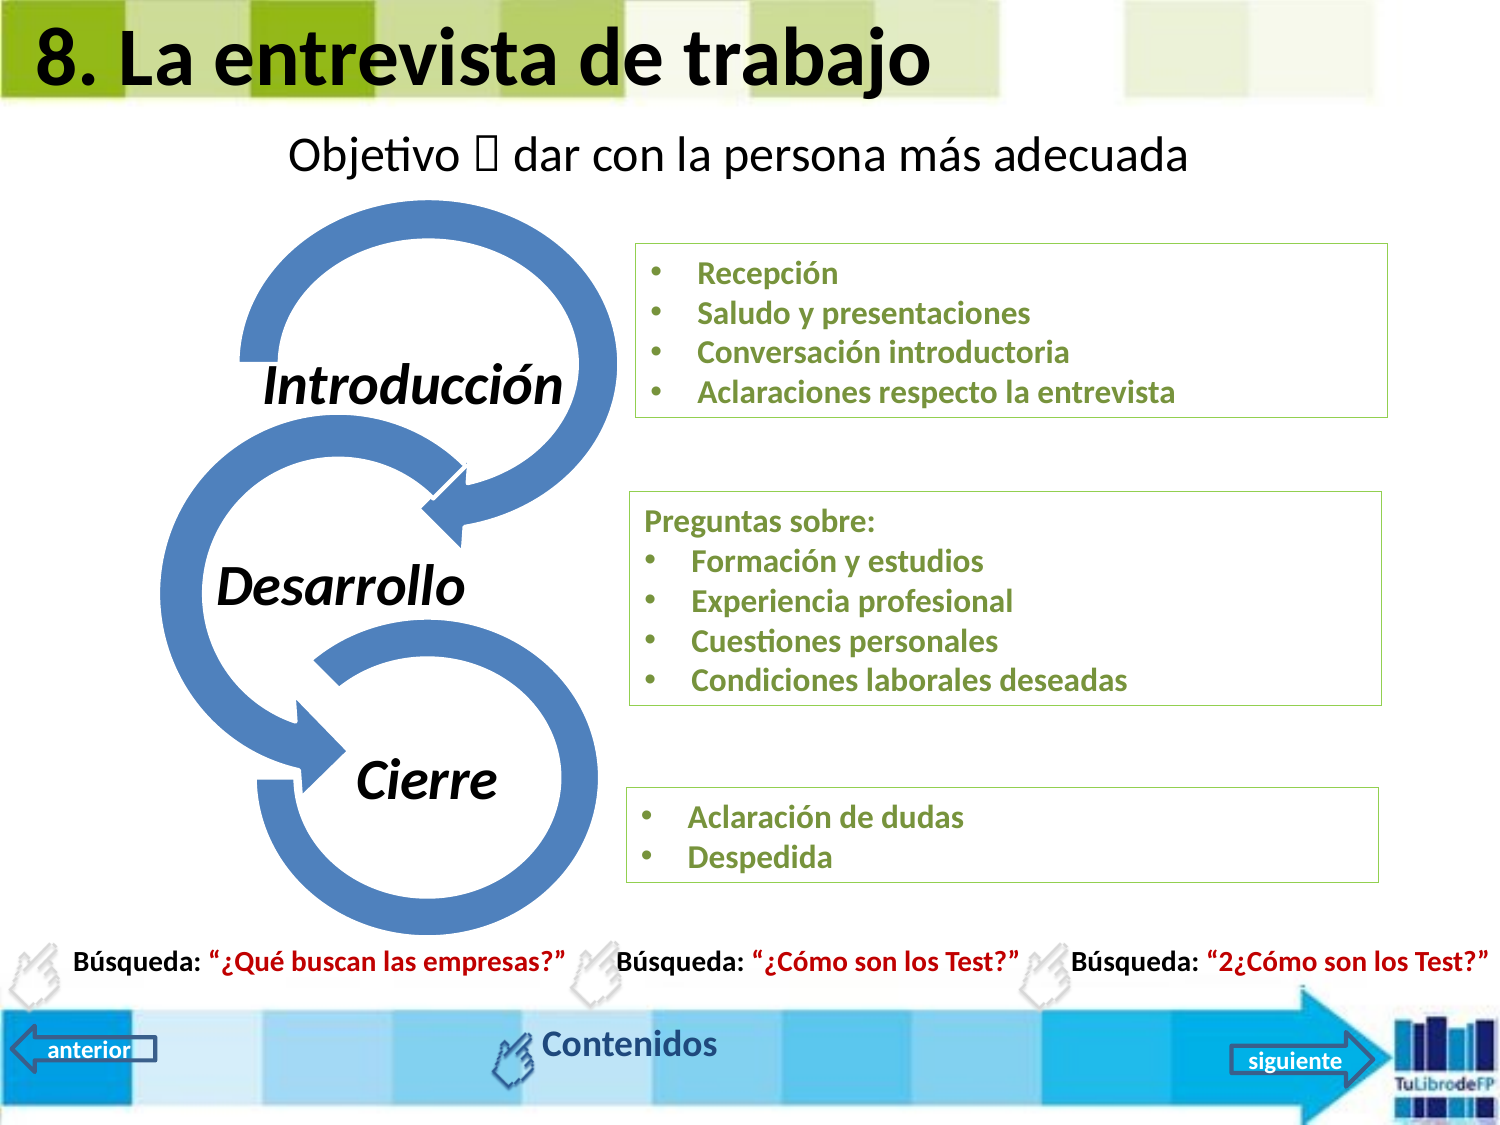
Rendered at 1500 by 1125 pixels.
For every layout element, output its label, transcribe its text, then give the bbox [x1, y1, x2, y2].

text_box Recepción Saludo y presentaciones Conversación introductoria Aclaraciones respecto la entrevista [906, 243, 1388, 418]
text_box Búsqueda: “2¿Cómo son los Test?” [1060, 934, 1500, 985]
text_box siguiente [1229, 1030, 1376, 1089]
text_box Objetivo  dar con la persona más adecuada [61, 113, 1418, 189]
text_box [0, 243, 903, 911]
text_box anterior [9, 1023, 158, 1074]
text_box Búsqueda: “¿Cómo son los Test?” [613, 934, 1036, 985]
text_box Preguntas sobre: Formación y estudios Experiencia profesional Cuestiones personales Condiciones laborales deseadas [909, 491, 1382, 706]
text_box 8. La entrevista de trabajo [20, 4, 1434, 100]
text_box Aclaración de dudas Despedida [909, 787, 1379, 883]
picture [0, 0, 1500, 1125]
text_box Búsqueda: “¿Qué buscan las empresas?” [58, 934, 583, 985]
text_box Contenidos [527, 1011, 744, 1072]
